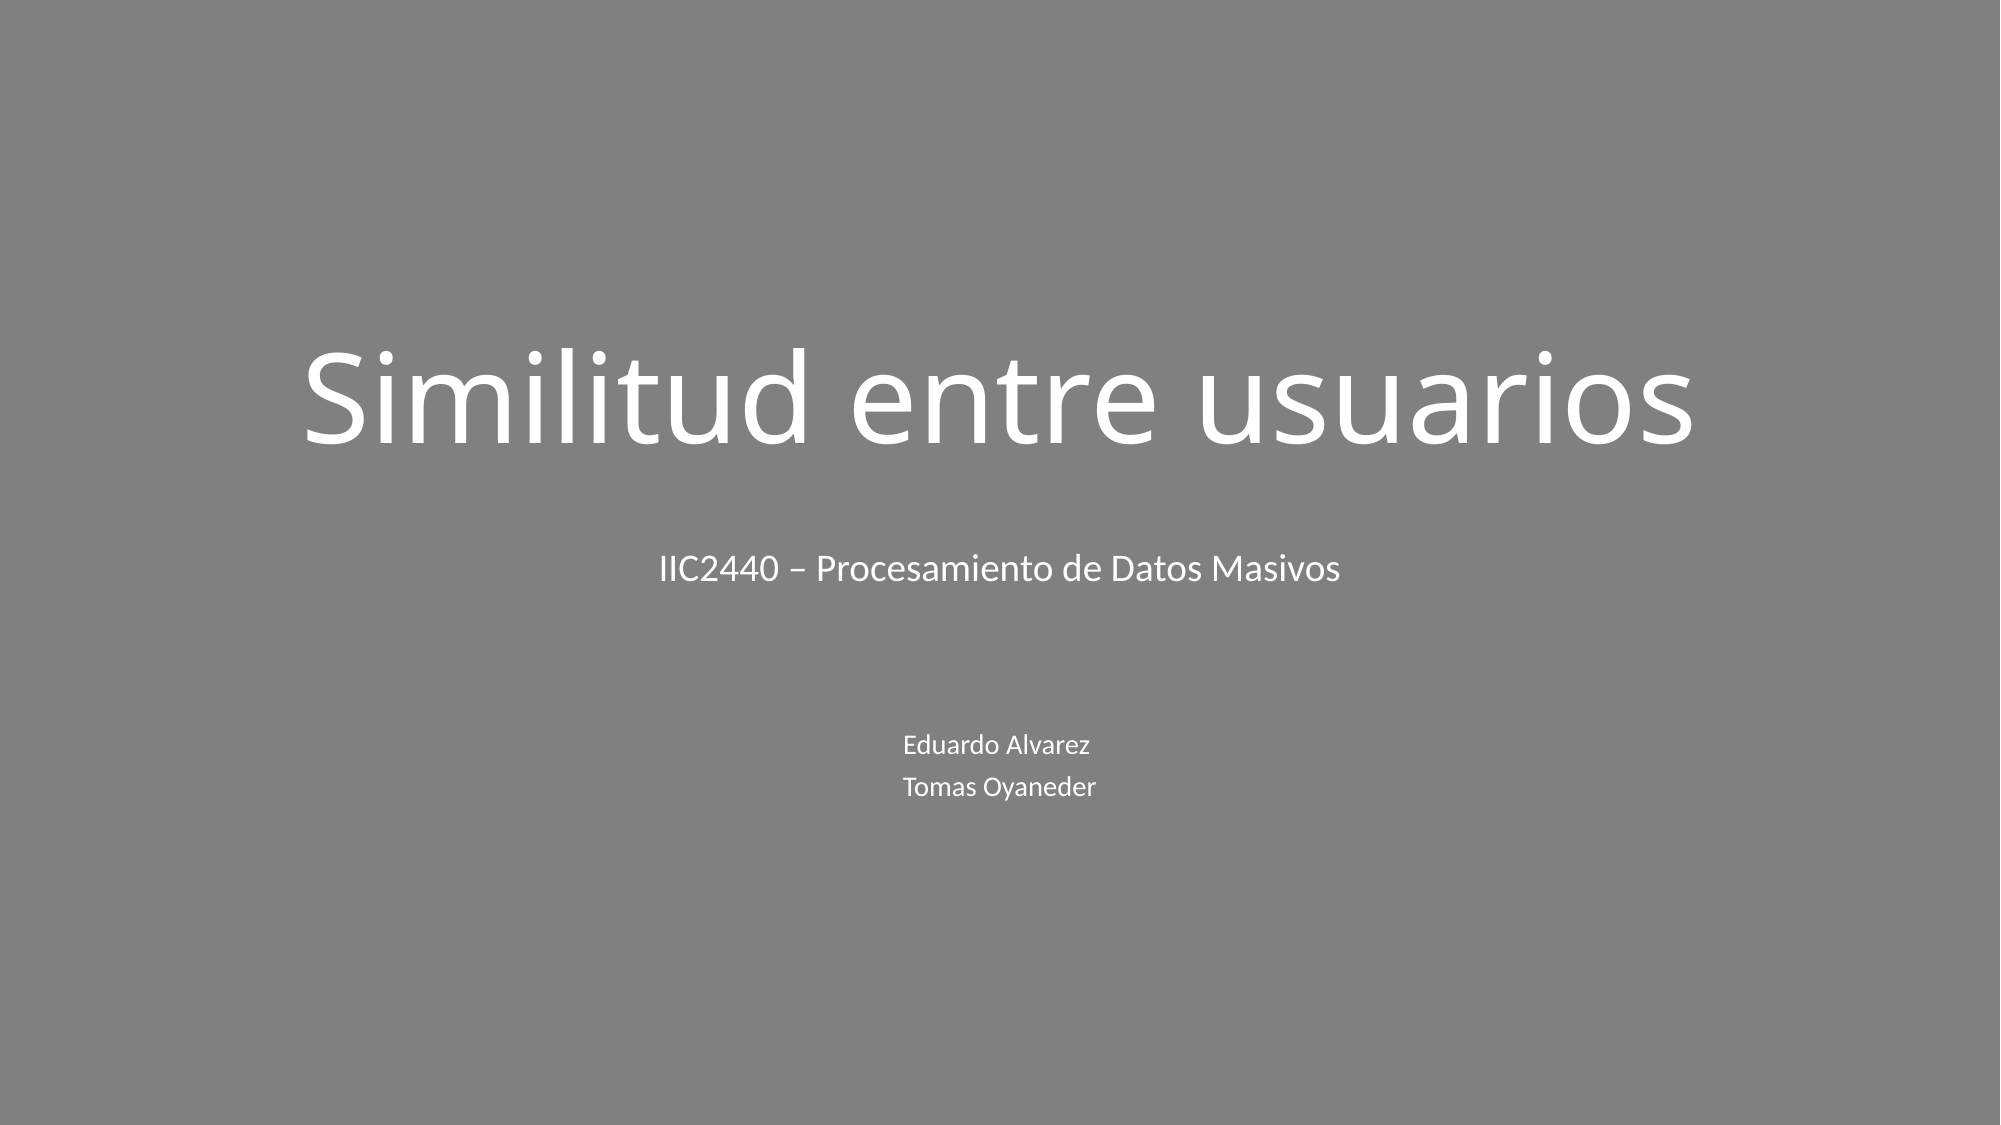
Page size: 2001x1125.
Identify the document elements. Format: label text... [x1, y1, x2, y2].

title Similitud entre usuarios [249, 85, 1750, 478]
subtitle IIC2440 – Procesamiento de Datos Masivos Eduardo Alvarez Tomas Oyaneder [249, 540, 1750, 812]
